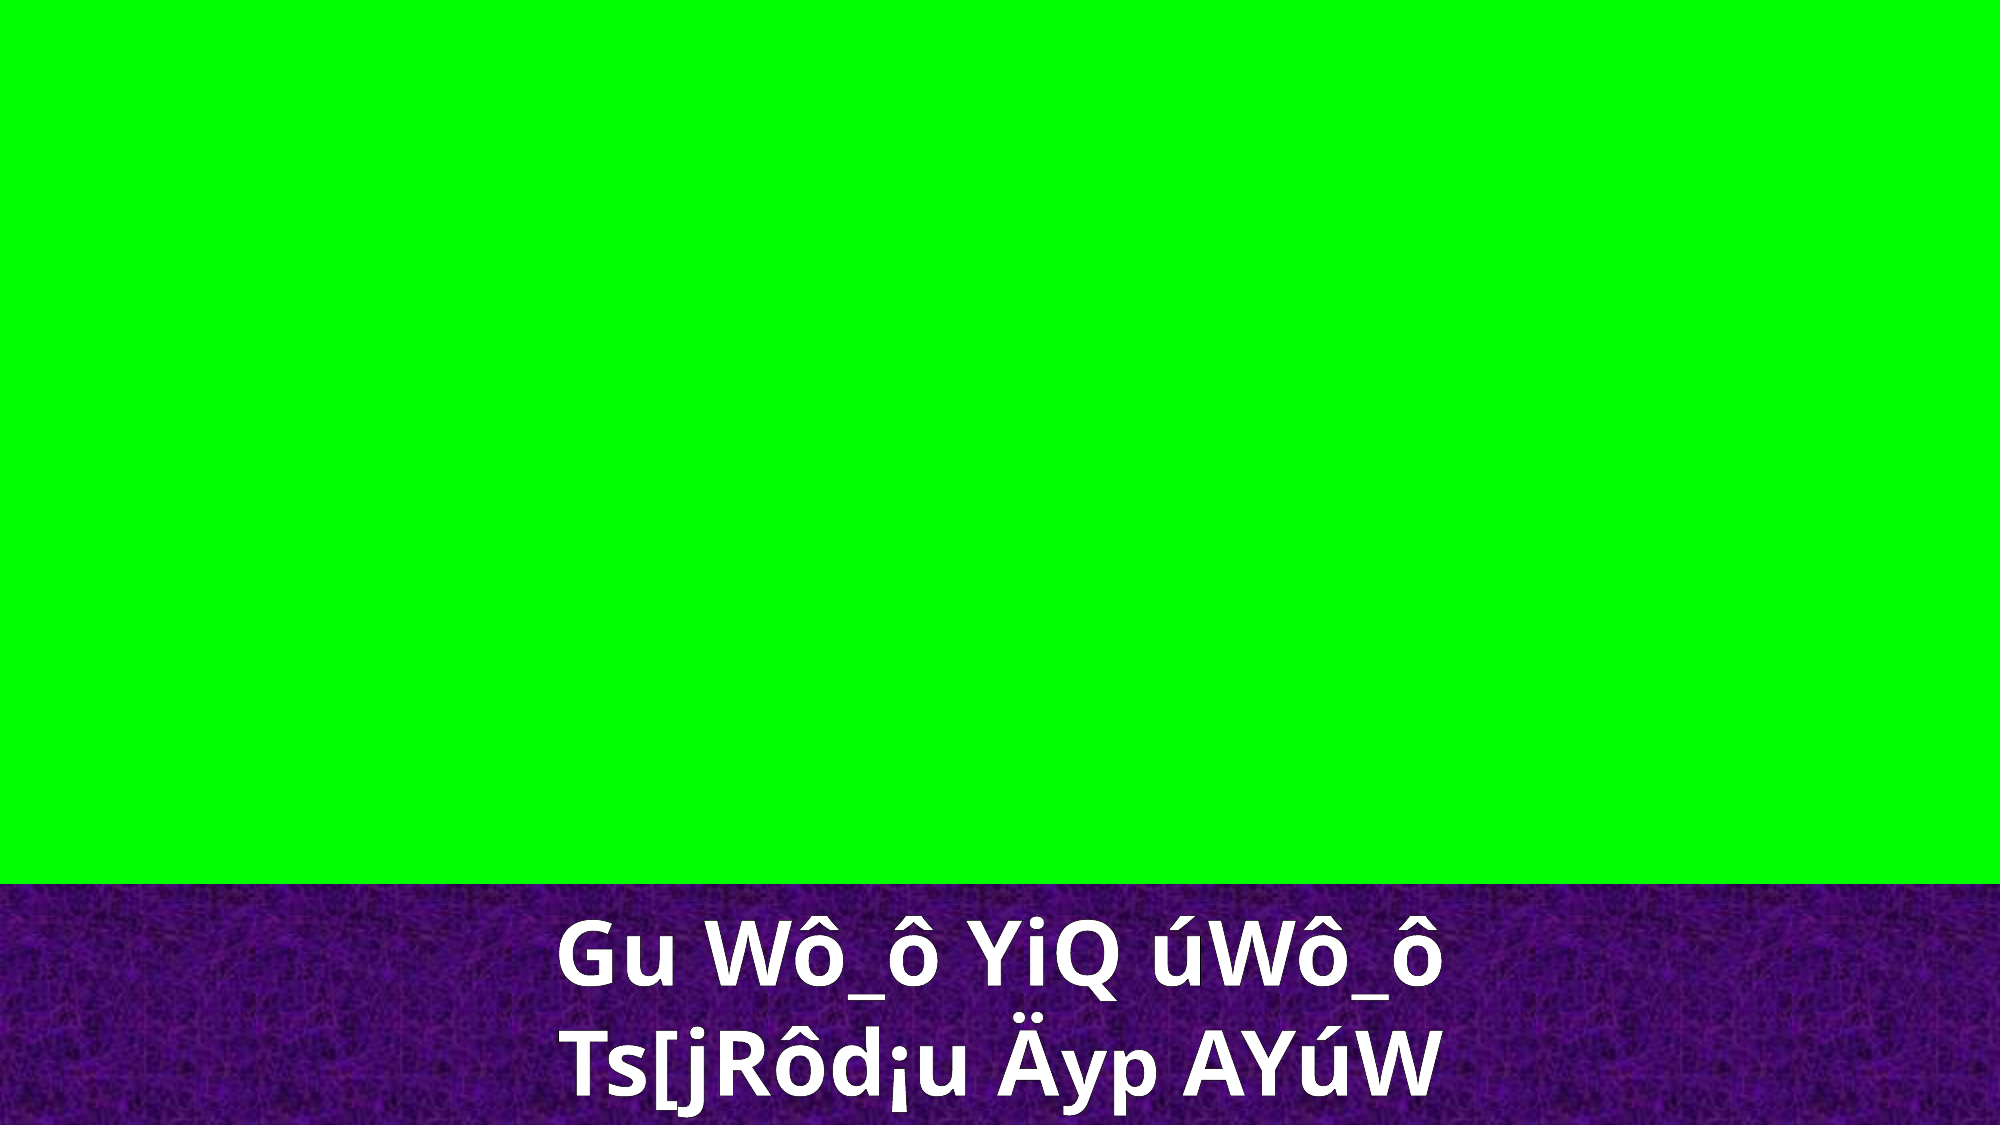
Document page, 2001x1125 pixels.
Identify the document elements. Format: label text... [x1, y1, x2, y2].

text_box Gu Wô_ô YiQ úWô_ô Ts[jRôd¡u Äyp AYúW [0, 886, 2000, 1122]
